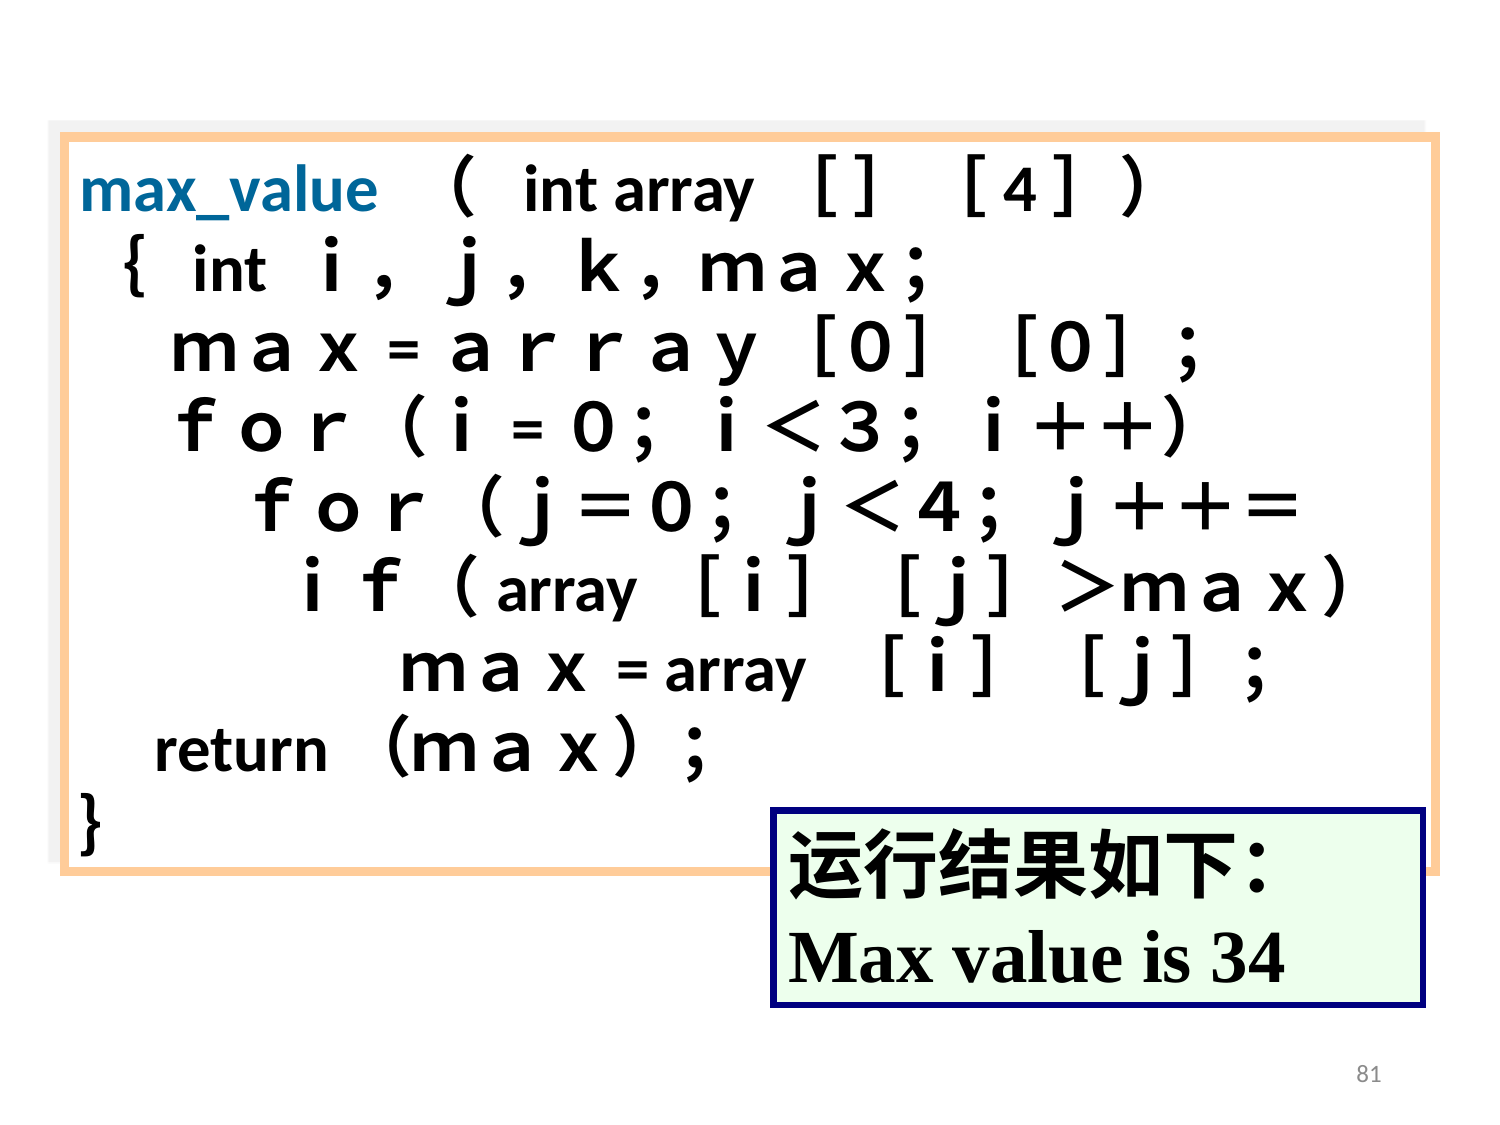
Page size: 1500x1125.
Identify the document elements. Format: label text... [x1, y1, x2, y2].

text_box 运行结果如下： Max value is 34 [773, 810, 1424, 1006]
text_box max_value （ int array［ ］［4］） ｛ int ｉ，ｊ，ｋ，ｍａｘ； ｍａｘ=ａｒｒａｙ［０］［０］； ｆｏｒ（ｉ=０；ｉ＜３；ｉ＋＋） ｆｏｒ（ｊ＝０；ｊ＜４；ｊ＋＋＝ ｉｆ（array［ｉ］［ｊ］＞ｍａｘ） ｍａｘ= array ［ｉ］［ｊ］； return（ｍａｘ）； ｝ [64, 137, 1436, 872]
slide_number 81 [1059, 1042, 1397, 1103]
